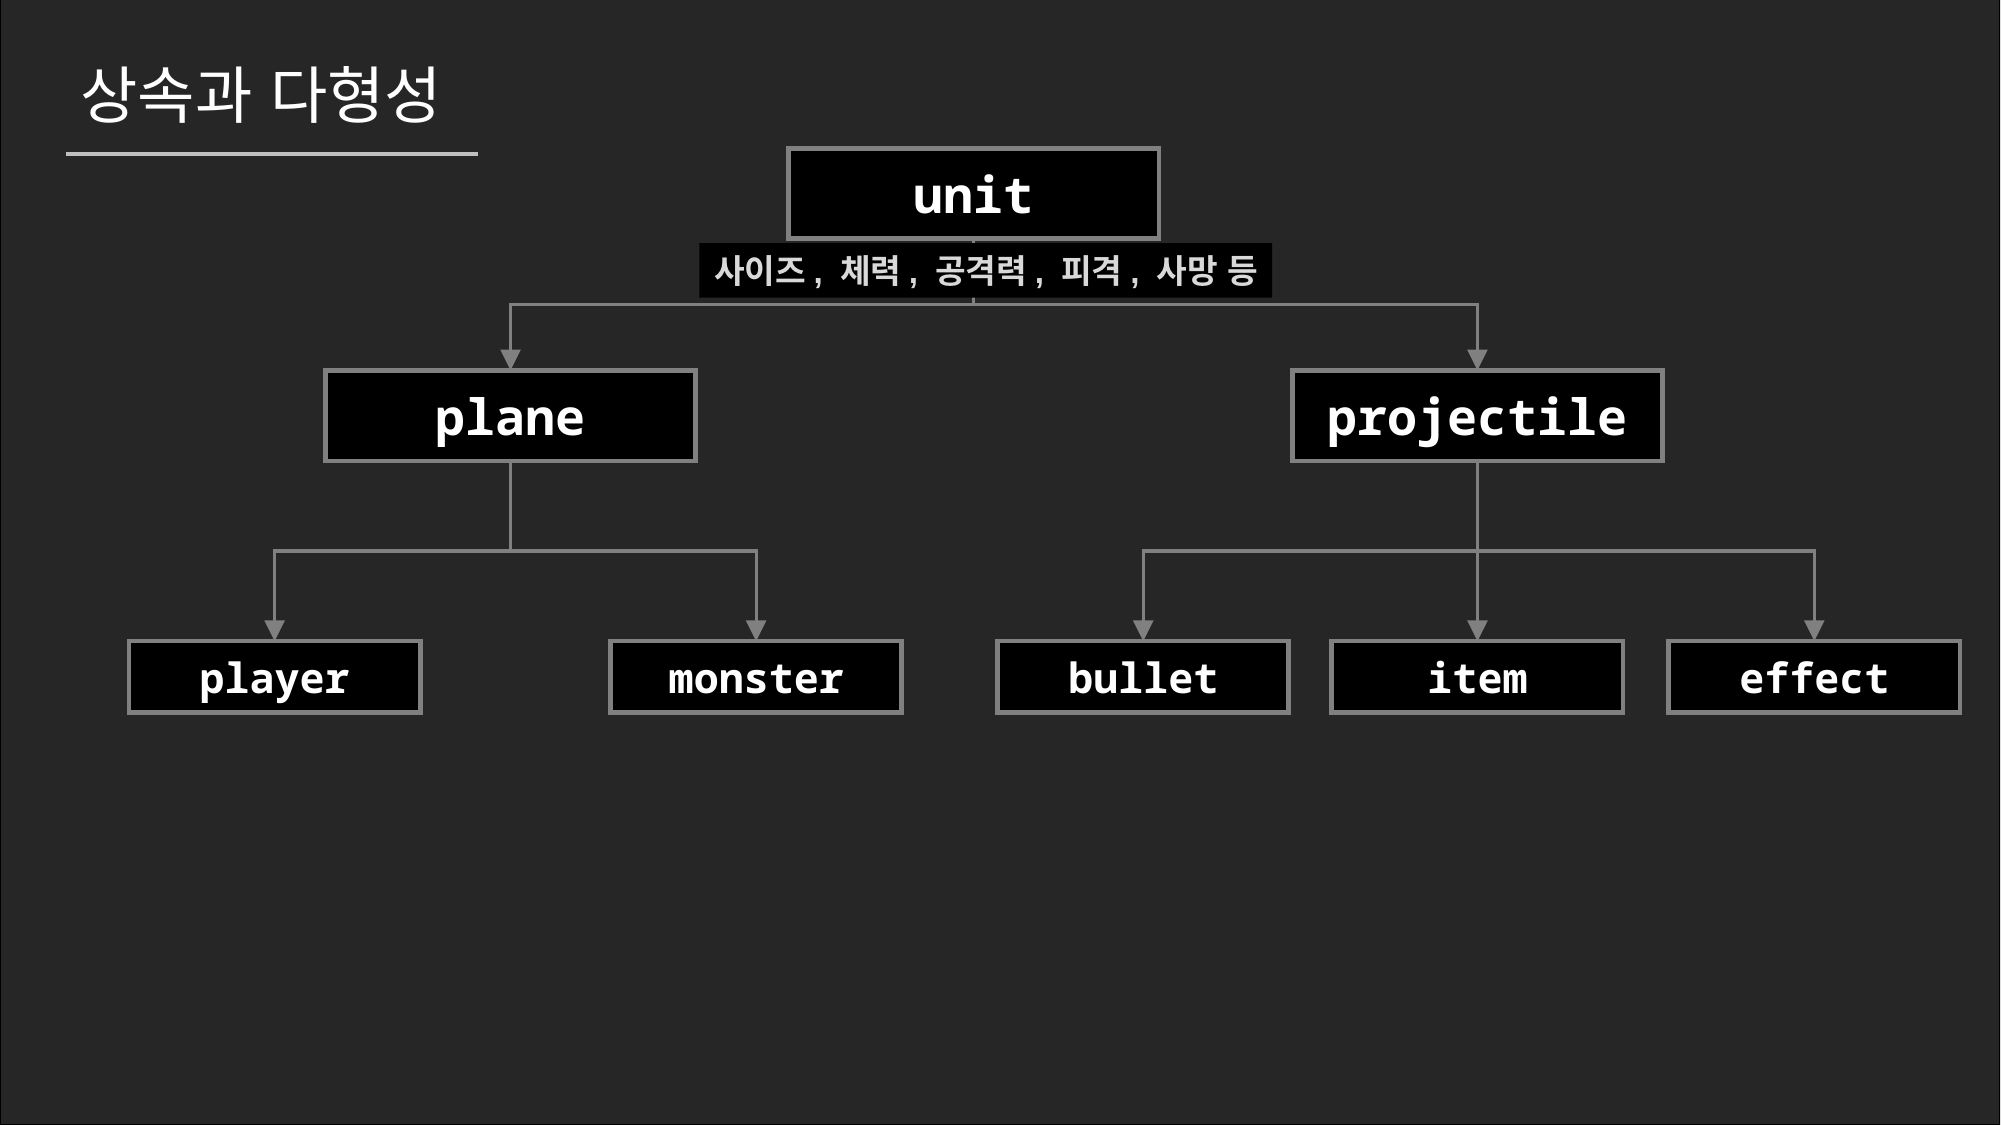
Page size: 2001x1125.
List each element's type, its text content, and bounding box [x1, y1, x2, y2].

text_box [1159, 52, 1292, 557]
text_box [1555, 382, 1736, 720]
text_box projectile [1292, 369, 1664, 462]
text_box unit [808, 147, 1159, 240]
text_box player [128, 640, 421, 713]
text_box monster [609, 640, 903, 713]
text_box effect [1736, 640, 1961, 713]
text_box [676, 72, 808, 537]
text_box 상속과 다형성 [65, 155, 478, 163]
text_box plane [324, 369, 676, 462]
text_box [1220, 383, 1401, 719]
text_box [543, 428, 724, 674]
text_box 상속과 다형성 [65, 35, 478, 153]
text_box 사이즈, 체력, 공격력, 피격, 사망 등 [808, 243, 1159, 298]
text_box item [1401, 640, 1555, 713]
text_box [302, 433, 483, 669]
text_box bullet [997, 640, 1220, 713]
